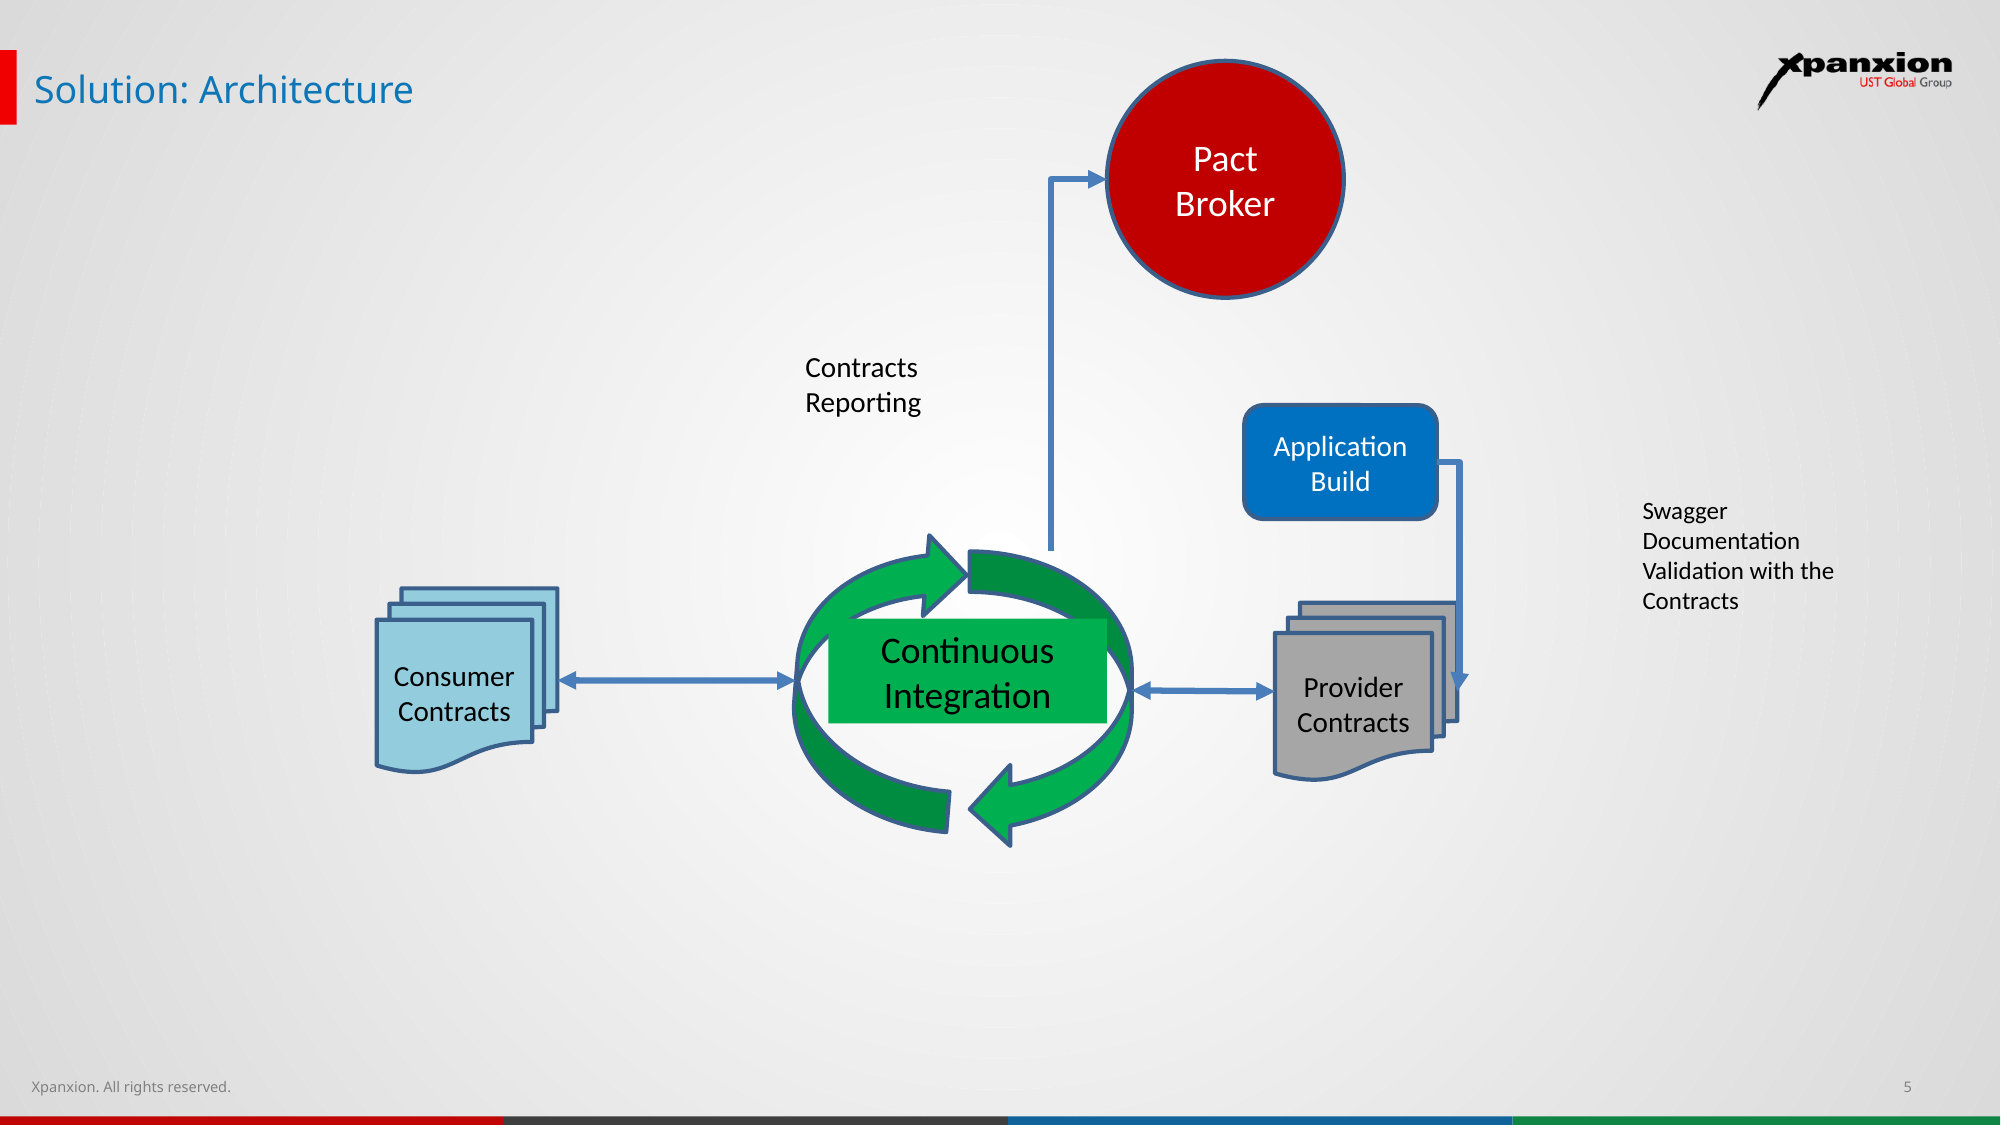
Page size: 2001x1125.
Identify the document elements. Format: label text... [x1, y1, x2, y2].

text_box Application Build [1242, 402, 1439, 522]
text_box Consumer Contracts [374, 586, 560, 775]
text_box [1436, 461, 1458, 692]
title Solution: Architecture [19, 54, 1907, 122]
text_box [796, 527, 1132, 850]
text_box Pact Broker [1104, 58, 1346, 300]
text_box Provider Contracts [1272, 600, 1460, 782]
text_box Swagger Documentation Validation with the Contracts [1627, 487, 1877, 623]
picture [1756, 51, 1957, 112]
text_box Contracts Reporting [790, 340, 964, 426]
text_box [969, 179, 1108, 572]
